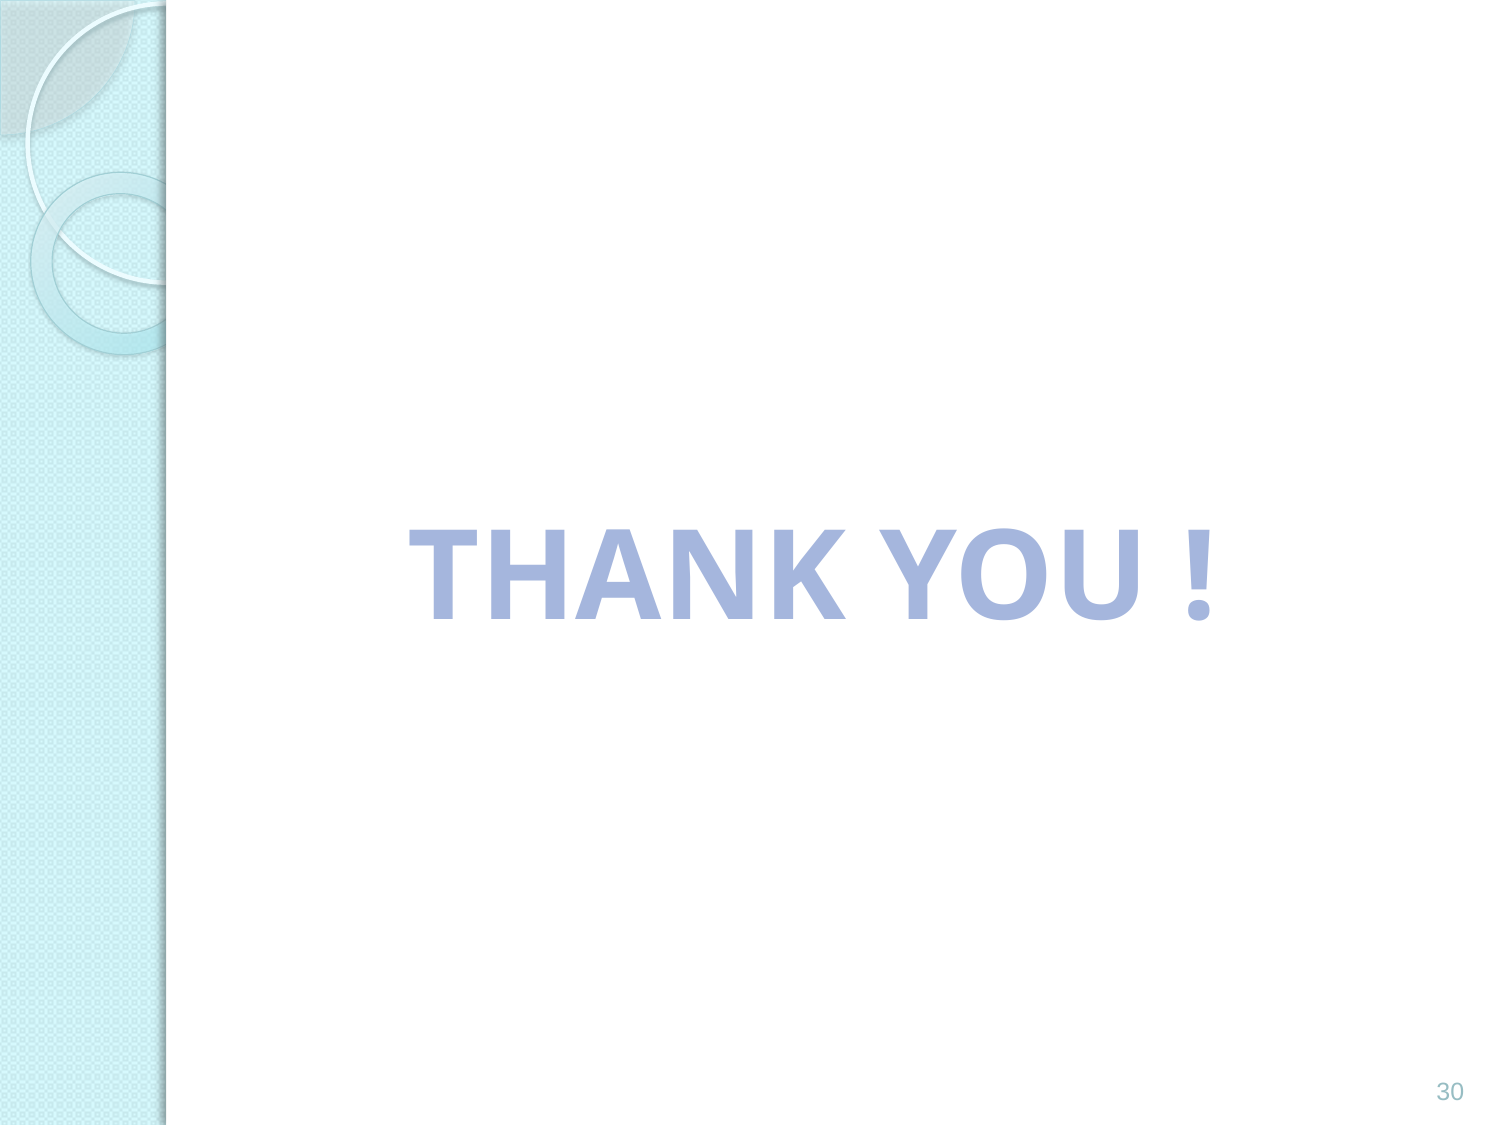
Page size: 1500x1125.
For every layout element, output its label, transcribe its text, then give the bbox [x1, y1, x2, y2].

text_box THANK YOU ! [162, 486, 1463, 652]
slide_number 30 [1413, 1034, 1488, 1113]
